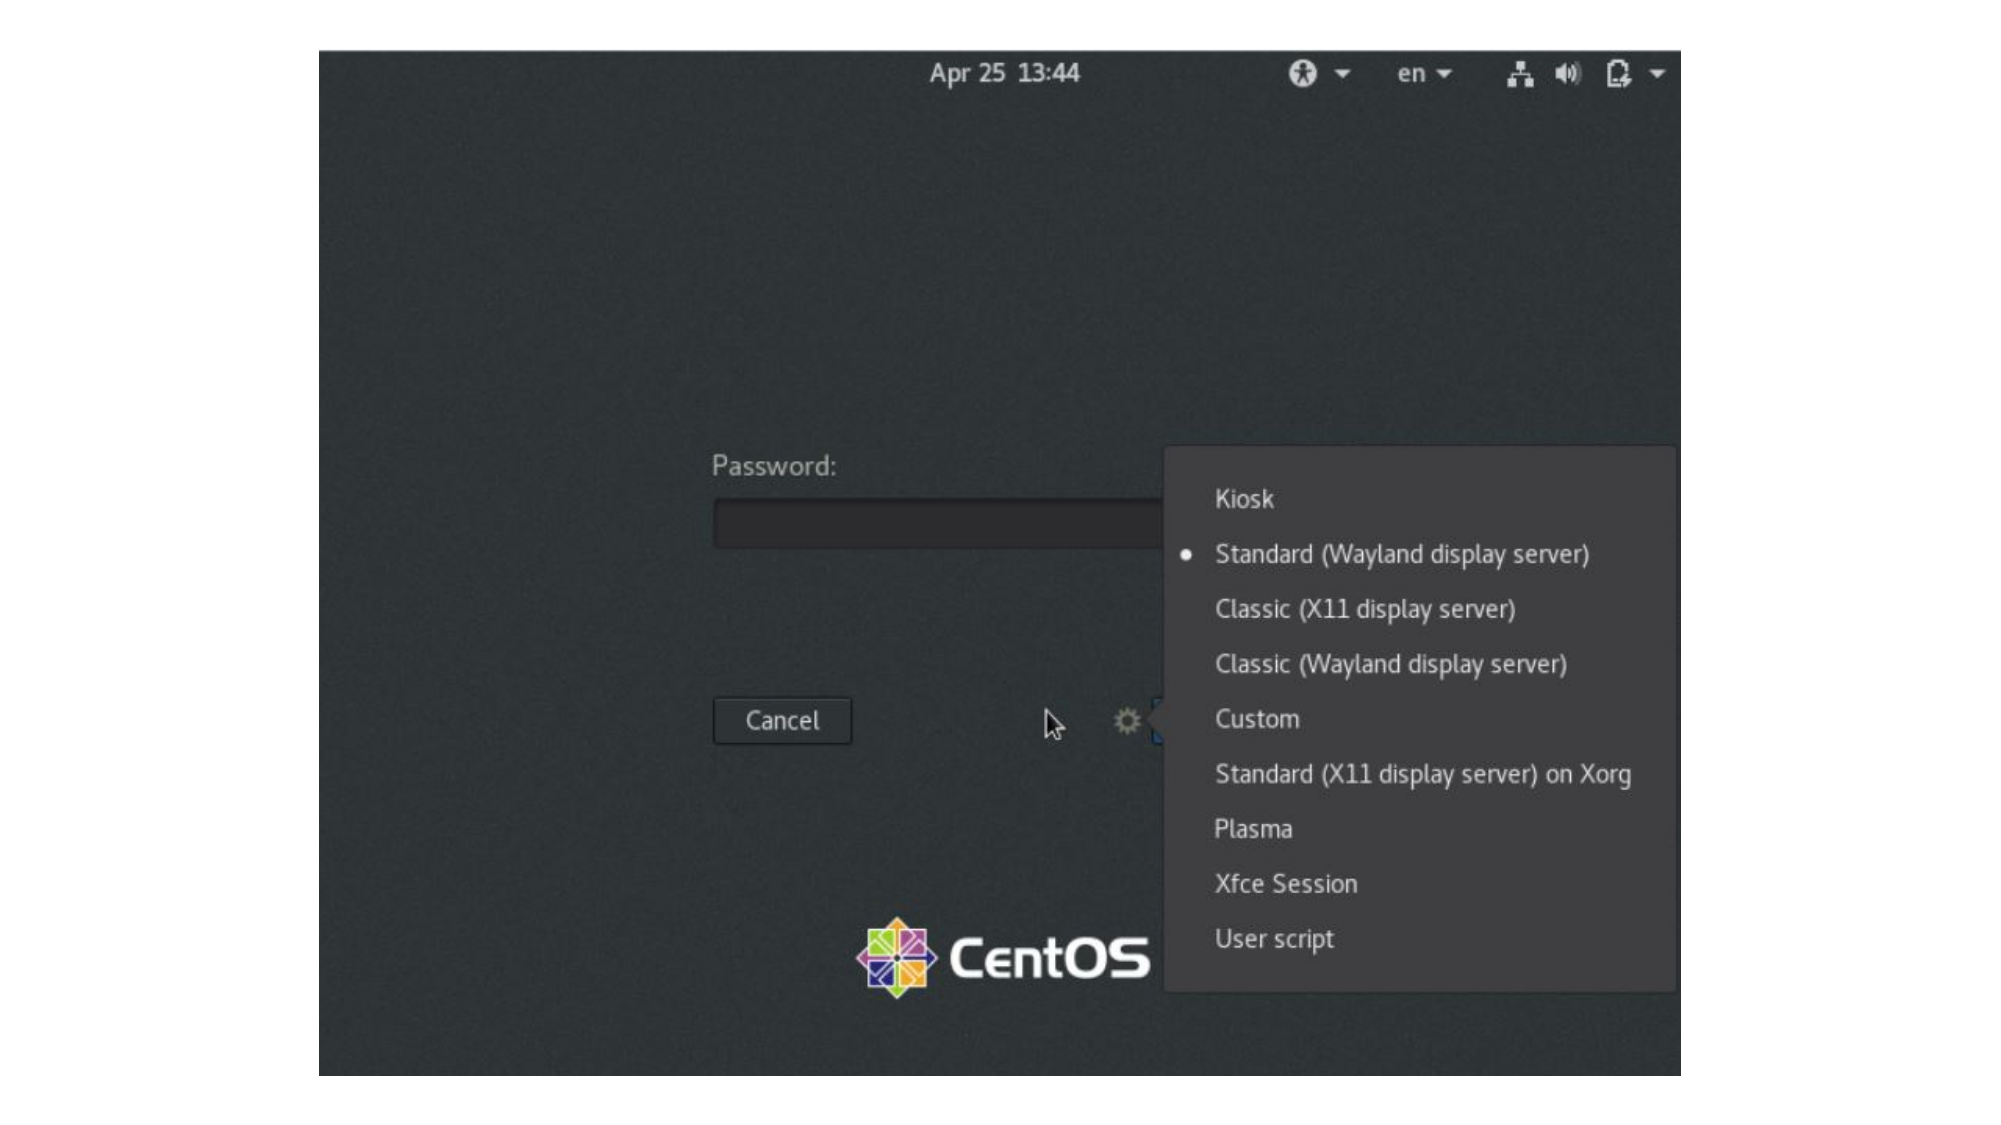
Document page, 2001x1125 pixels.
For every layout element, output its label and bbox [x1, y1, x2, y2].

picture [319, 49, 1681, 1076]
